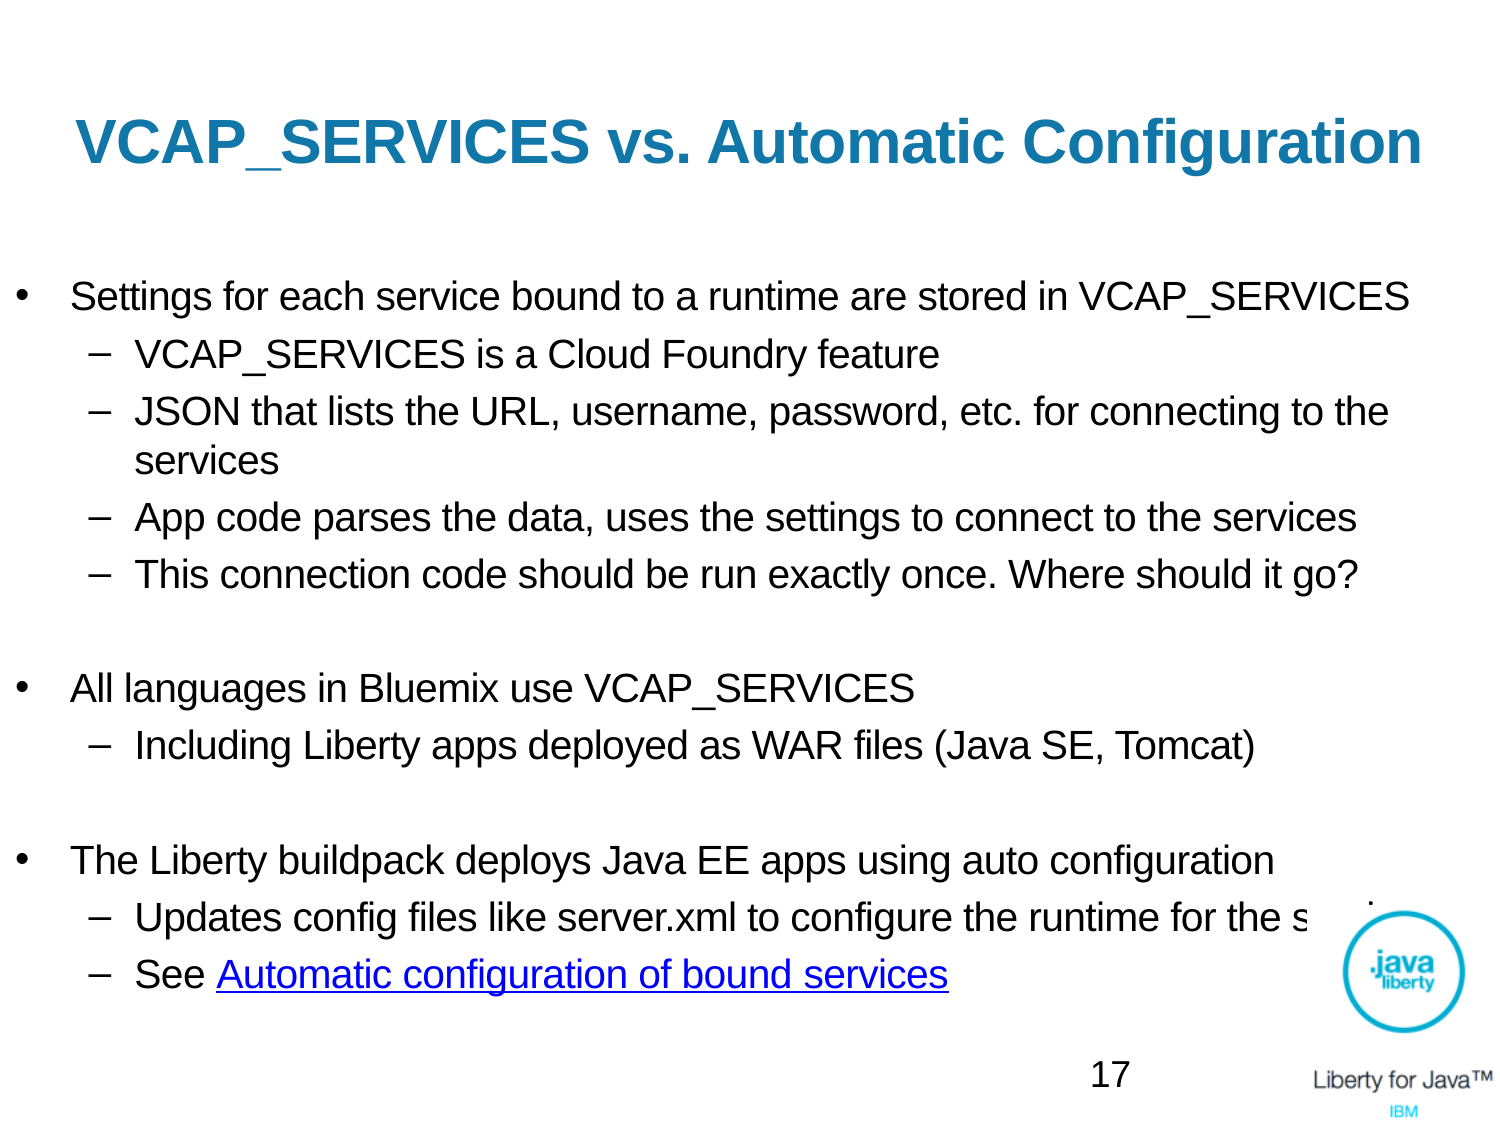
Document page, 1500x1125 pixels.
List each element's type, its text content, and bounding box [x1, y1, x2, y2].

picture [1307, 908, 1500, 1125]
slide_number 17 [1074, 1042, 1302, 1103]
list Settings for each service bound to a runtime are stored in VCAP_SERVICES VCAP_SERVICES is a Cloud Foundry feature JSON that lists the URL, username, password, etc. for connecting to the services App code parses the data, uses the settings to connect to the services This connection code should be run exactly once. Where should it go? All languages in Bluemix use VCAP_SERVICES Including Liberty apps deployed as WAR files (Java SE, Tomcat) The Liberty buildpack deploys Java EE apps using auto configuration Updates config files like server.xml to configure the runtime for the services See Automatic configuration of bound services [0, 262, 1500, 1005]
title VCAP_SERVICES vs. Automatic Configuration [0, 45, 1500, 233]
